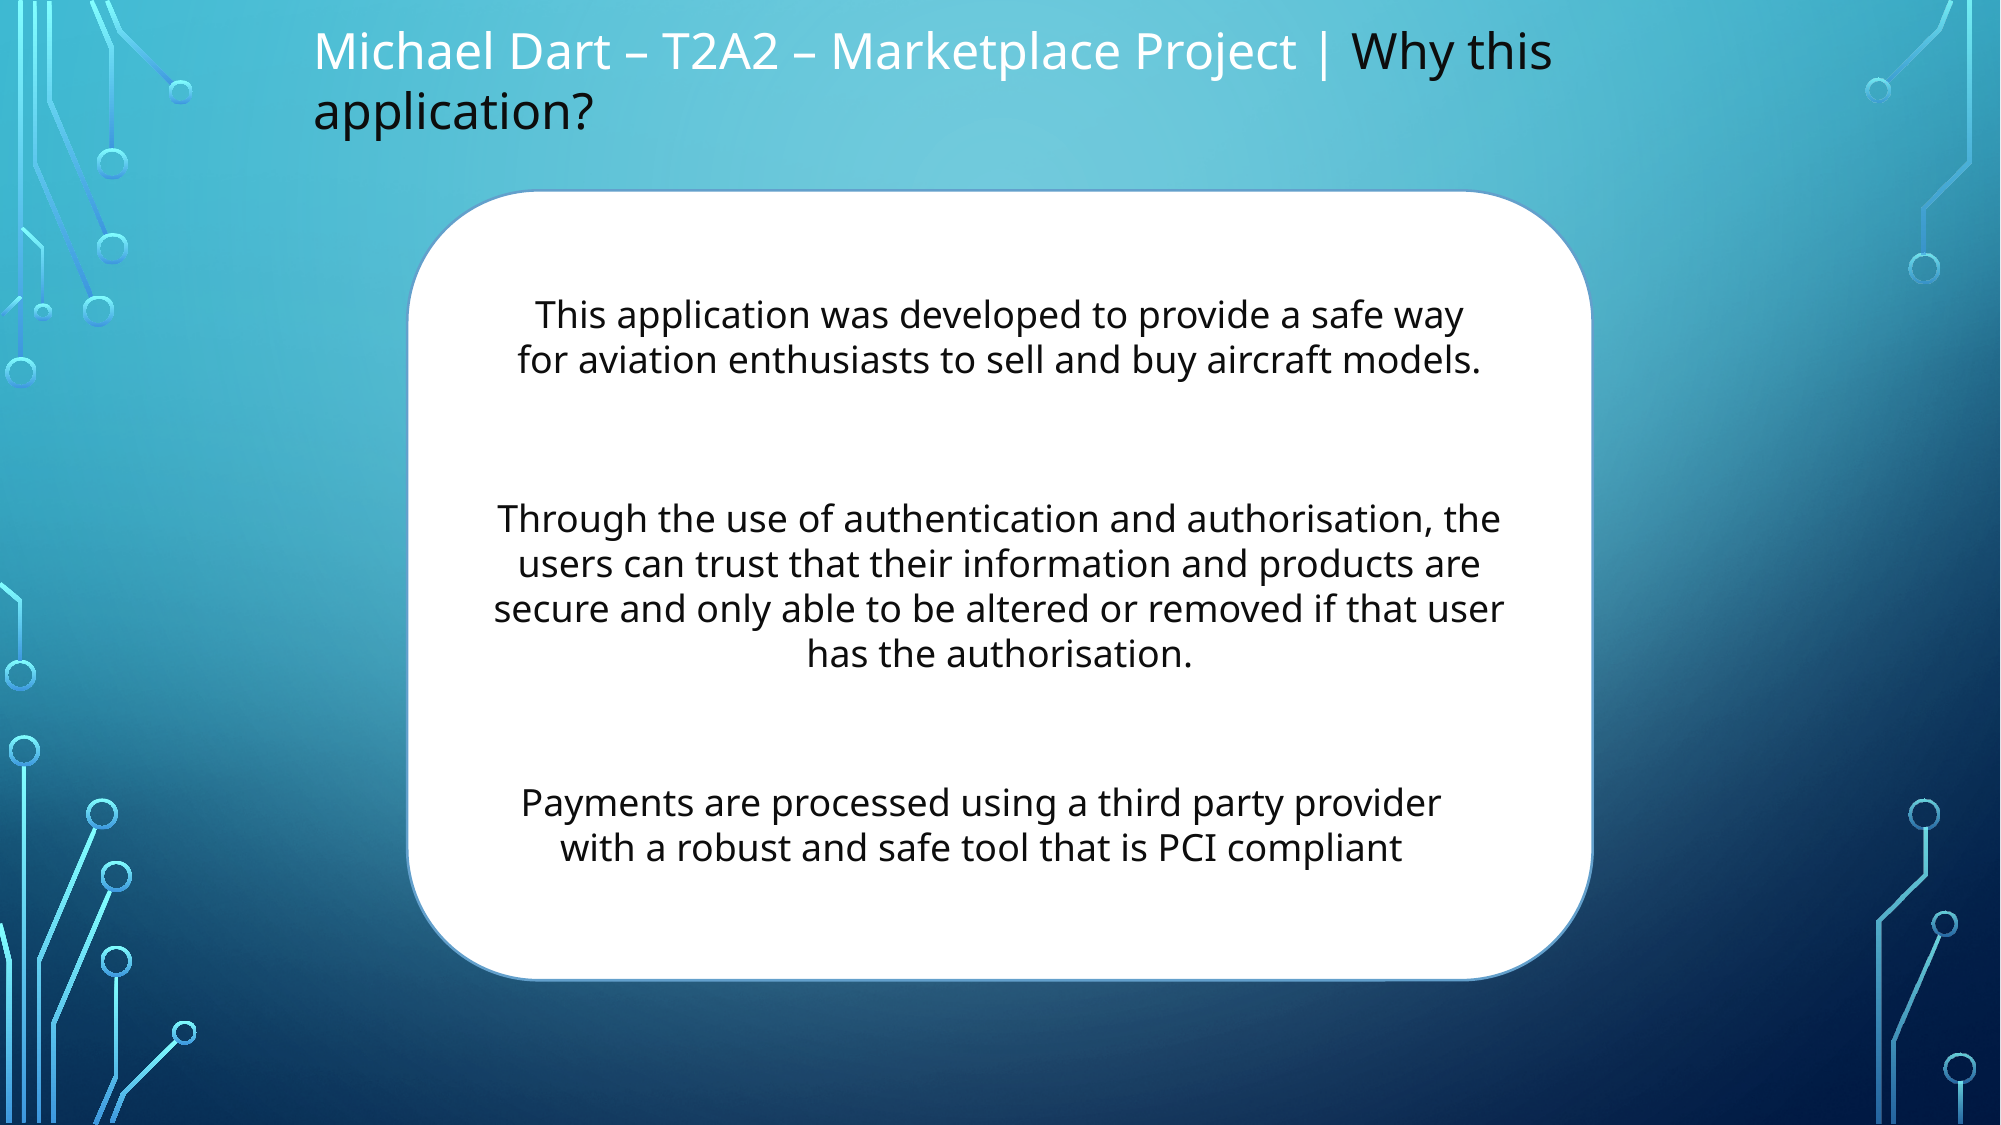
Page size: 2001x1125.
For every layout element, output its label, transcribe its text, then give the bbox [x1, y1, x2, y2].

text_box Payments are processed using a third party provider with a robust and safe tool that is PCI compliant [481, 771, 1483, 877]
text_box Through the use of authentication and authorisation, the users can trust that their information and products are secure and only able to be altered or removed if that user has the authorisation. [405, 189, 1594, 982]
text_box This application was developed to provide a safe way for aviation enthusiasts to sell and buy aircraft models. [499, 283, 1501, 388]
text_box Michael Dart – T2A2 – Marketplace Project | Why this application? [298, 12, 1702, 147]
